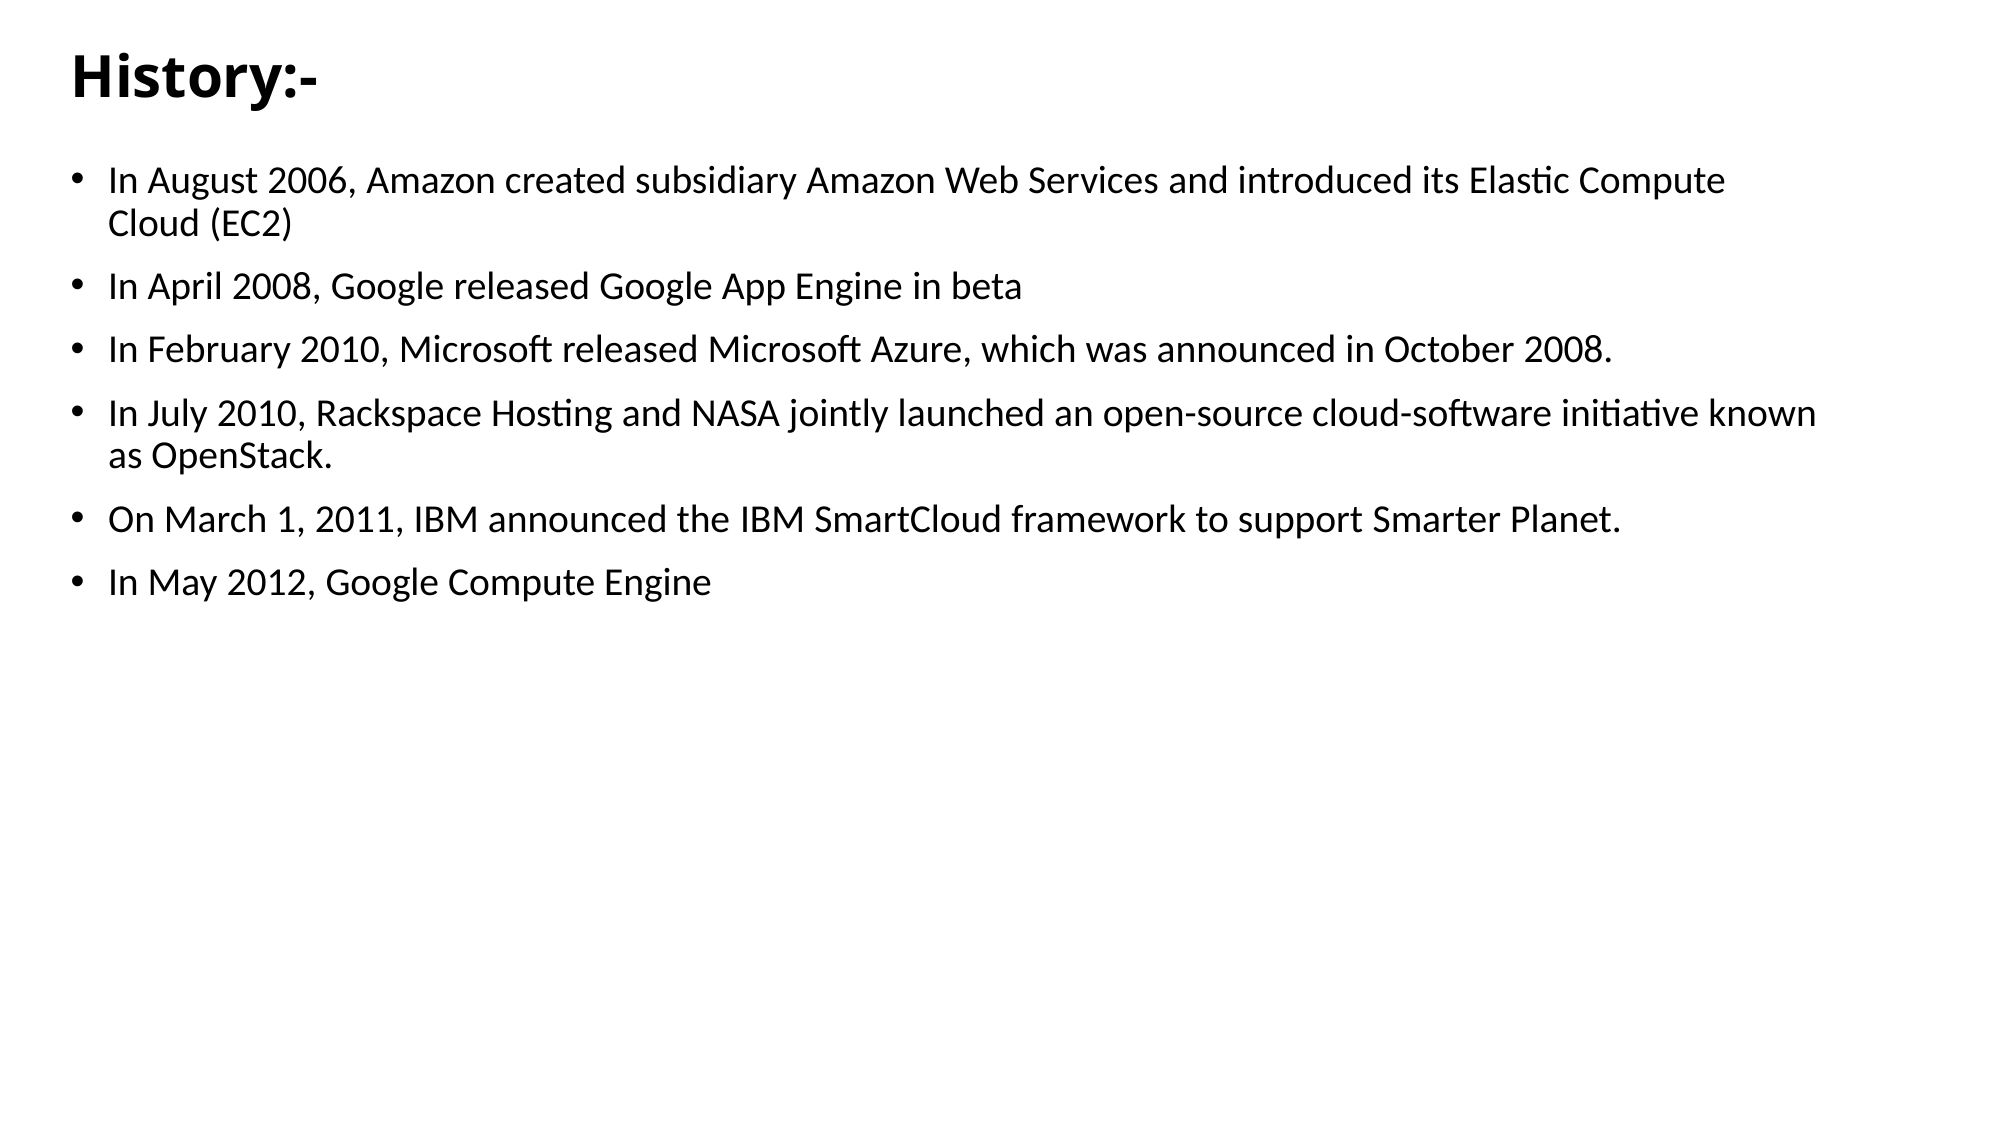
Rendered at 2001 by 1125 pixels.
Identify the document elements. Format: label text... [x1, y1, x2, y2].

list In August 2006, Amazon created subsidiary Amazon Web Services and introduced its Elastic Compute Cloud (EC2) In April 2008, Google released Google App Engine in beta In February 2010, Microsoft released Microsoft Azure, which was announced in October 2008. In July 2010, Rackspace Hosting and NASA jointly launched an open-source cloud-software initiative known as OpenStack. On March 1, 2011, IBM announced the IBM SmartCloud framework to support Smarter Planet. In May 2012, Google Compute Engine [55, 151, 1841, 1047]
title History:- [55, 32, 1728, 125]
